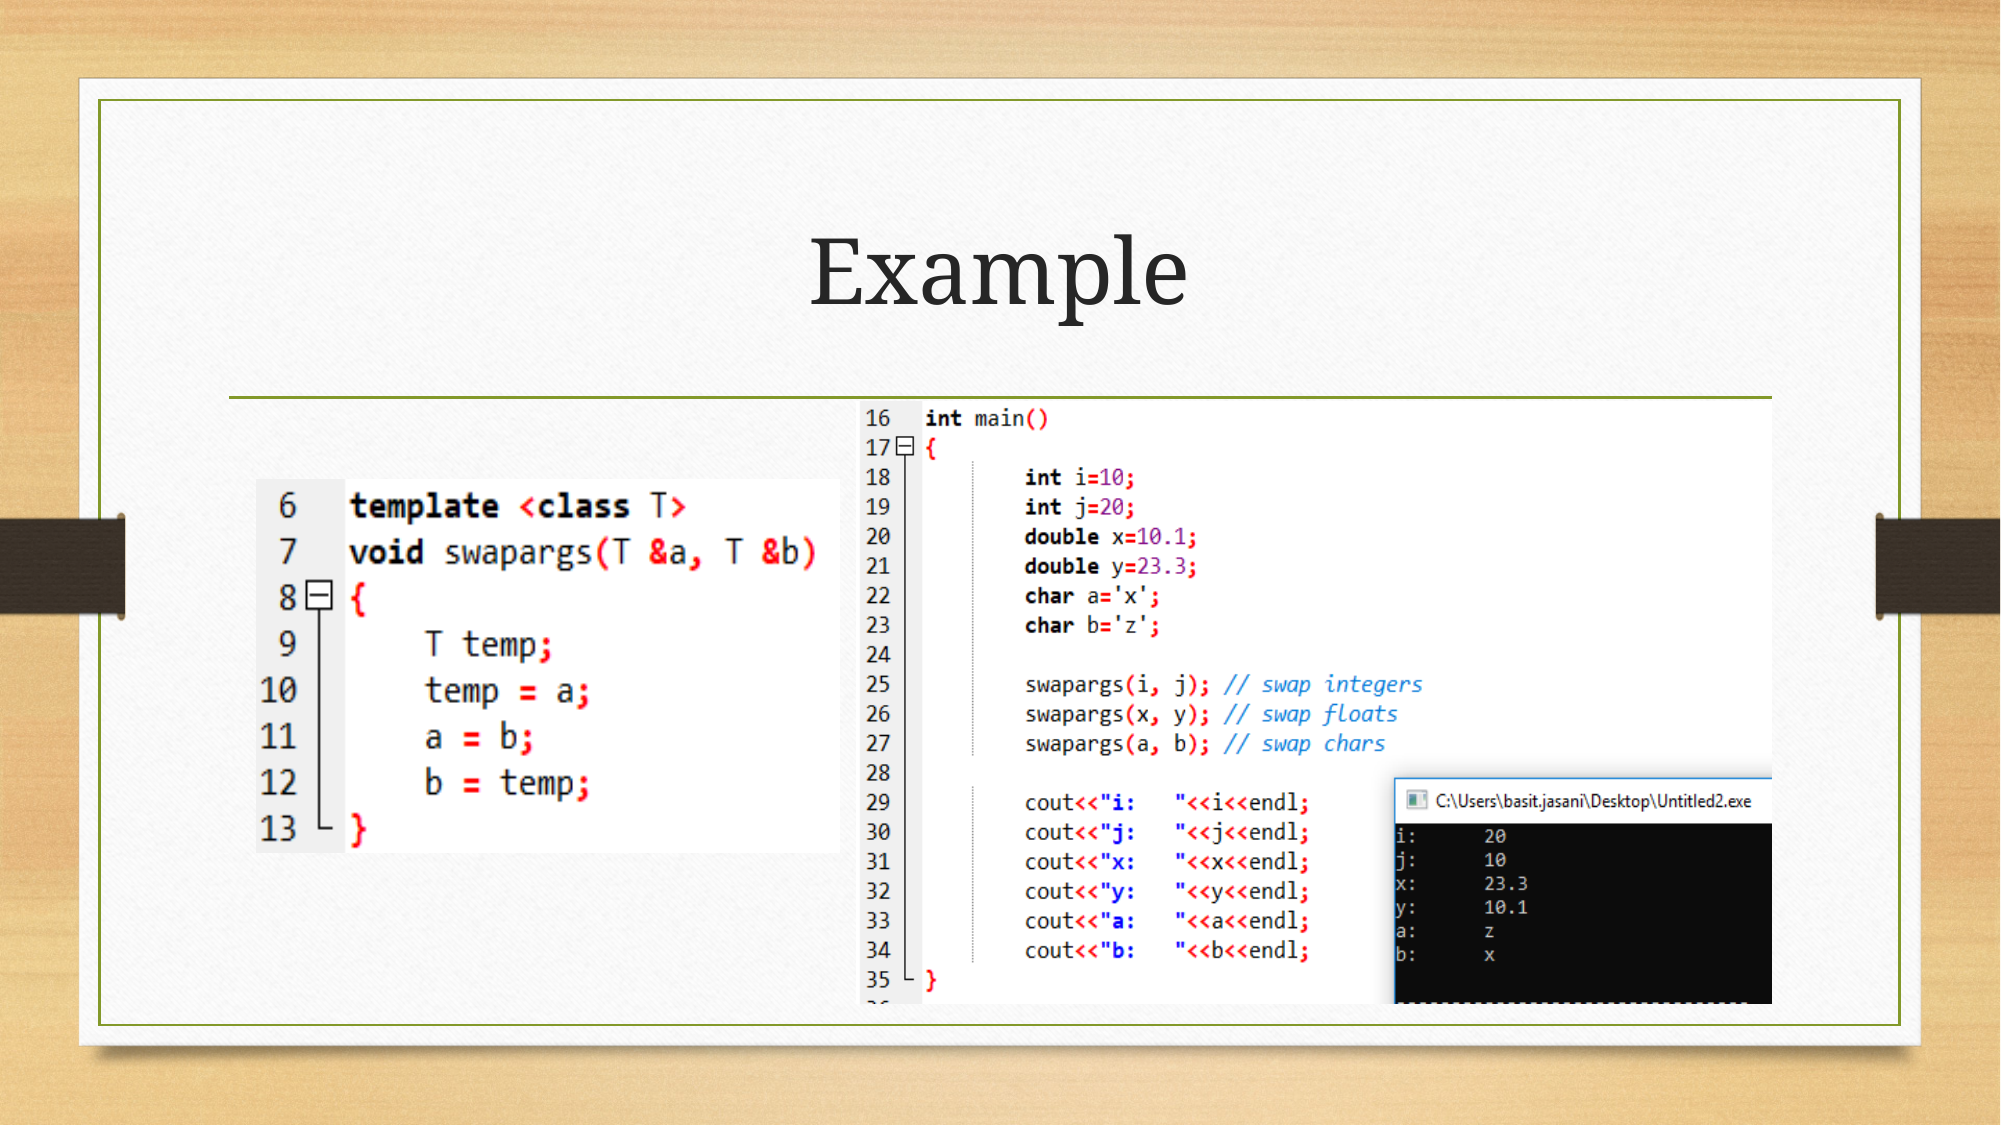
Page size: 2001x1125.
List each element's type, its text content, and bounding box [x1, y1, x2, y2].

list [256, 479, 841, 853]
title Example [212, 161, 1788, 375]
picture [0, 0, 2001, 1125]
